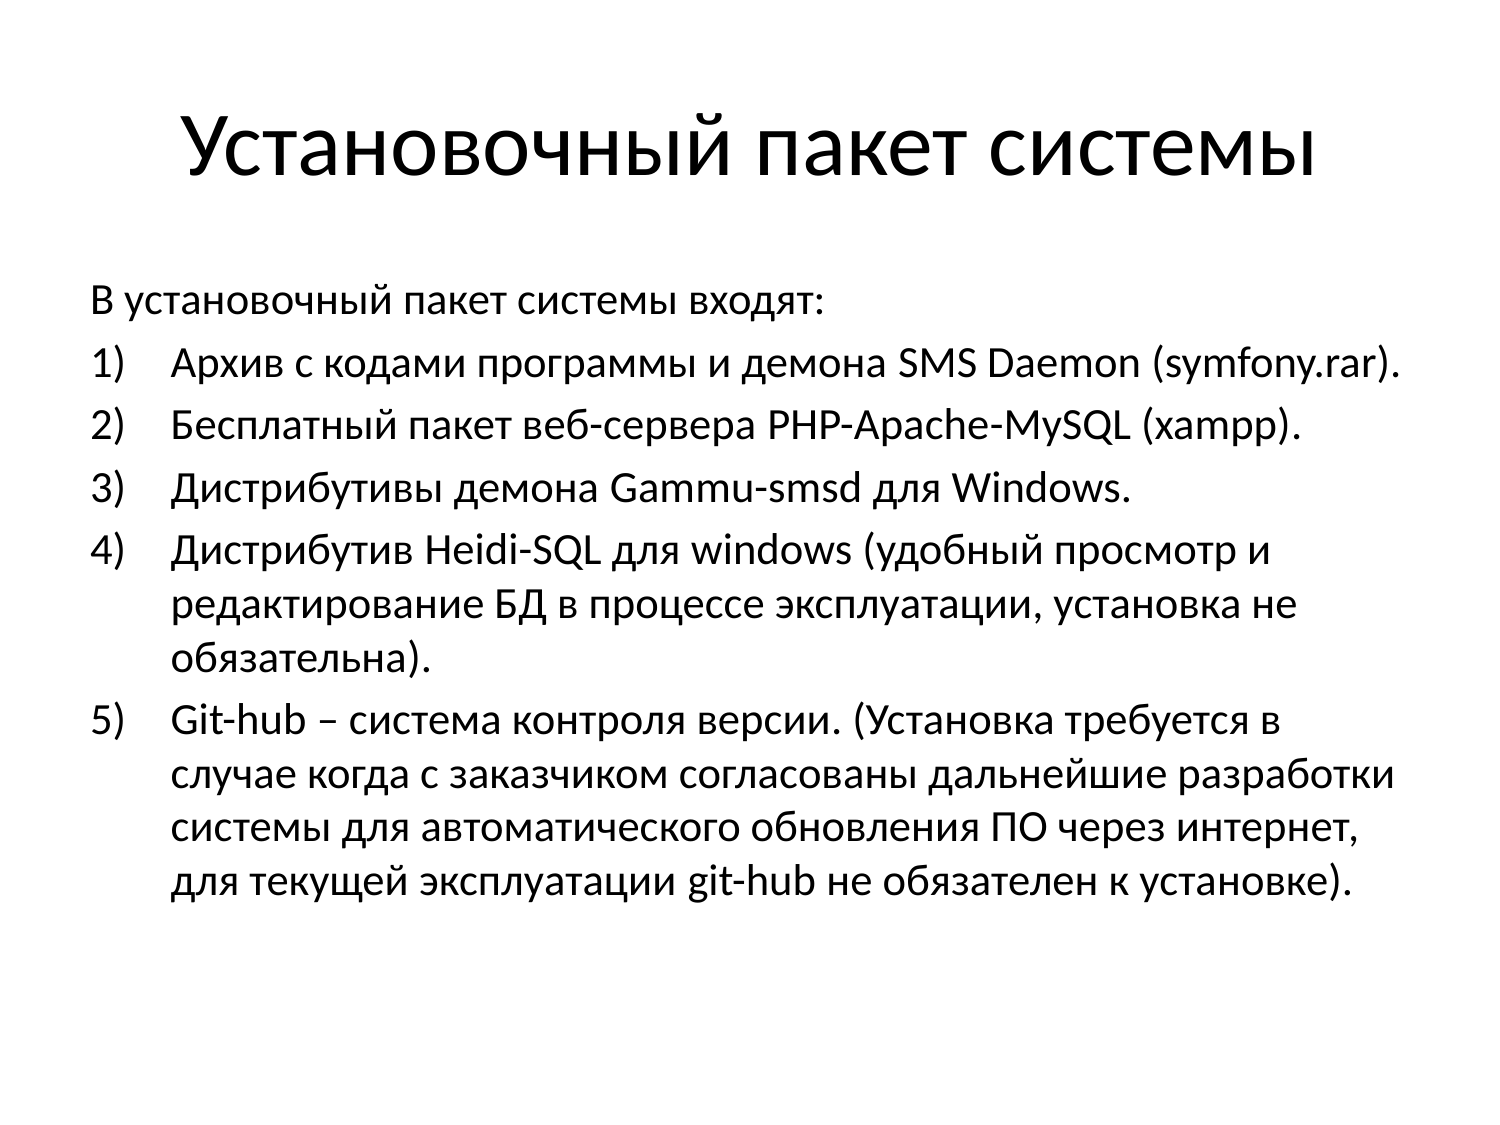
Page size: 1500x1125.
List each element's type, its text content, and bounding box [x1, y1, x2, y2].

title Установочный пакет системы [75, 45, 1425, 233]
list В установочный пакет системы входят: Архив с кодами программы и демона SMS Daemon (symfony.rar). Бесплатный пакет веб-сервера PHP-Apache-MySQL (xampp). Дистрибутивы демона Gammu-smsd для Windows. Дистрибутив Heidi-SQL для windows (удобный просмотр и редактирование БД в процессе эксплуатации, установка не обязательна). Git-hub – система контроля версии. (Установка требуется в случае когда с заказчиком согласованы дальнейшие разработки системы для автоматического обновления ПО через интернет, для текущей эксплуатации git-hub не обязателен к установке). [75, 262, 1425, 1005]
